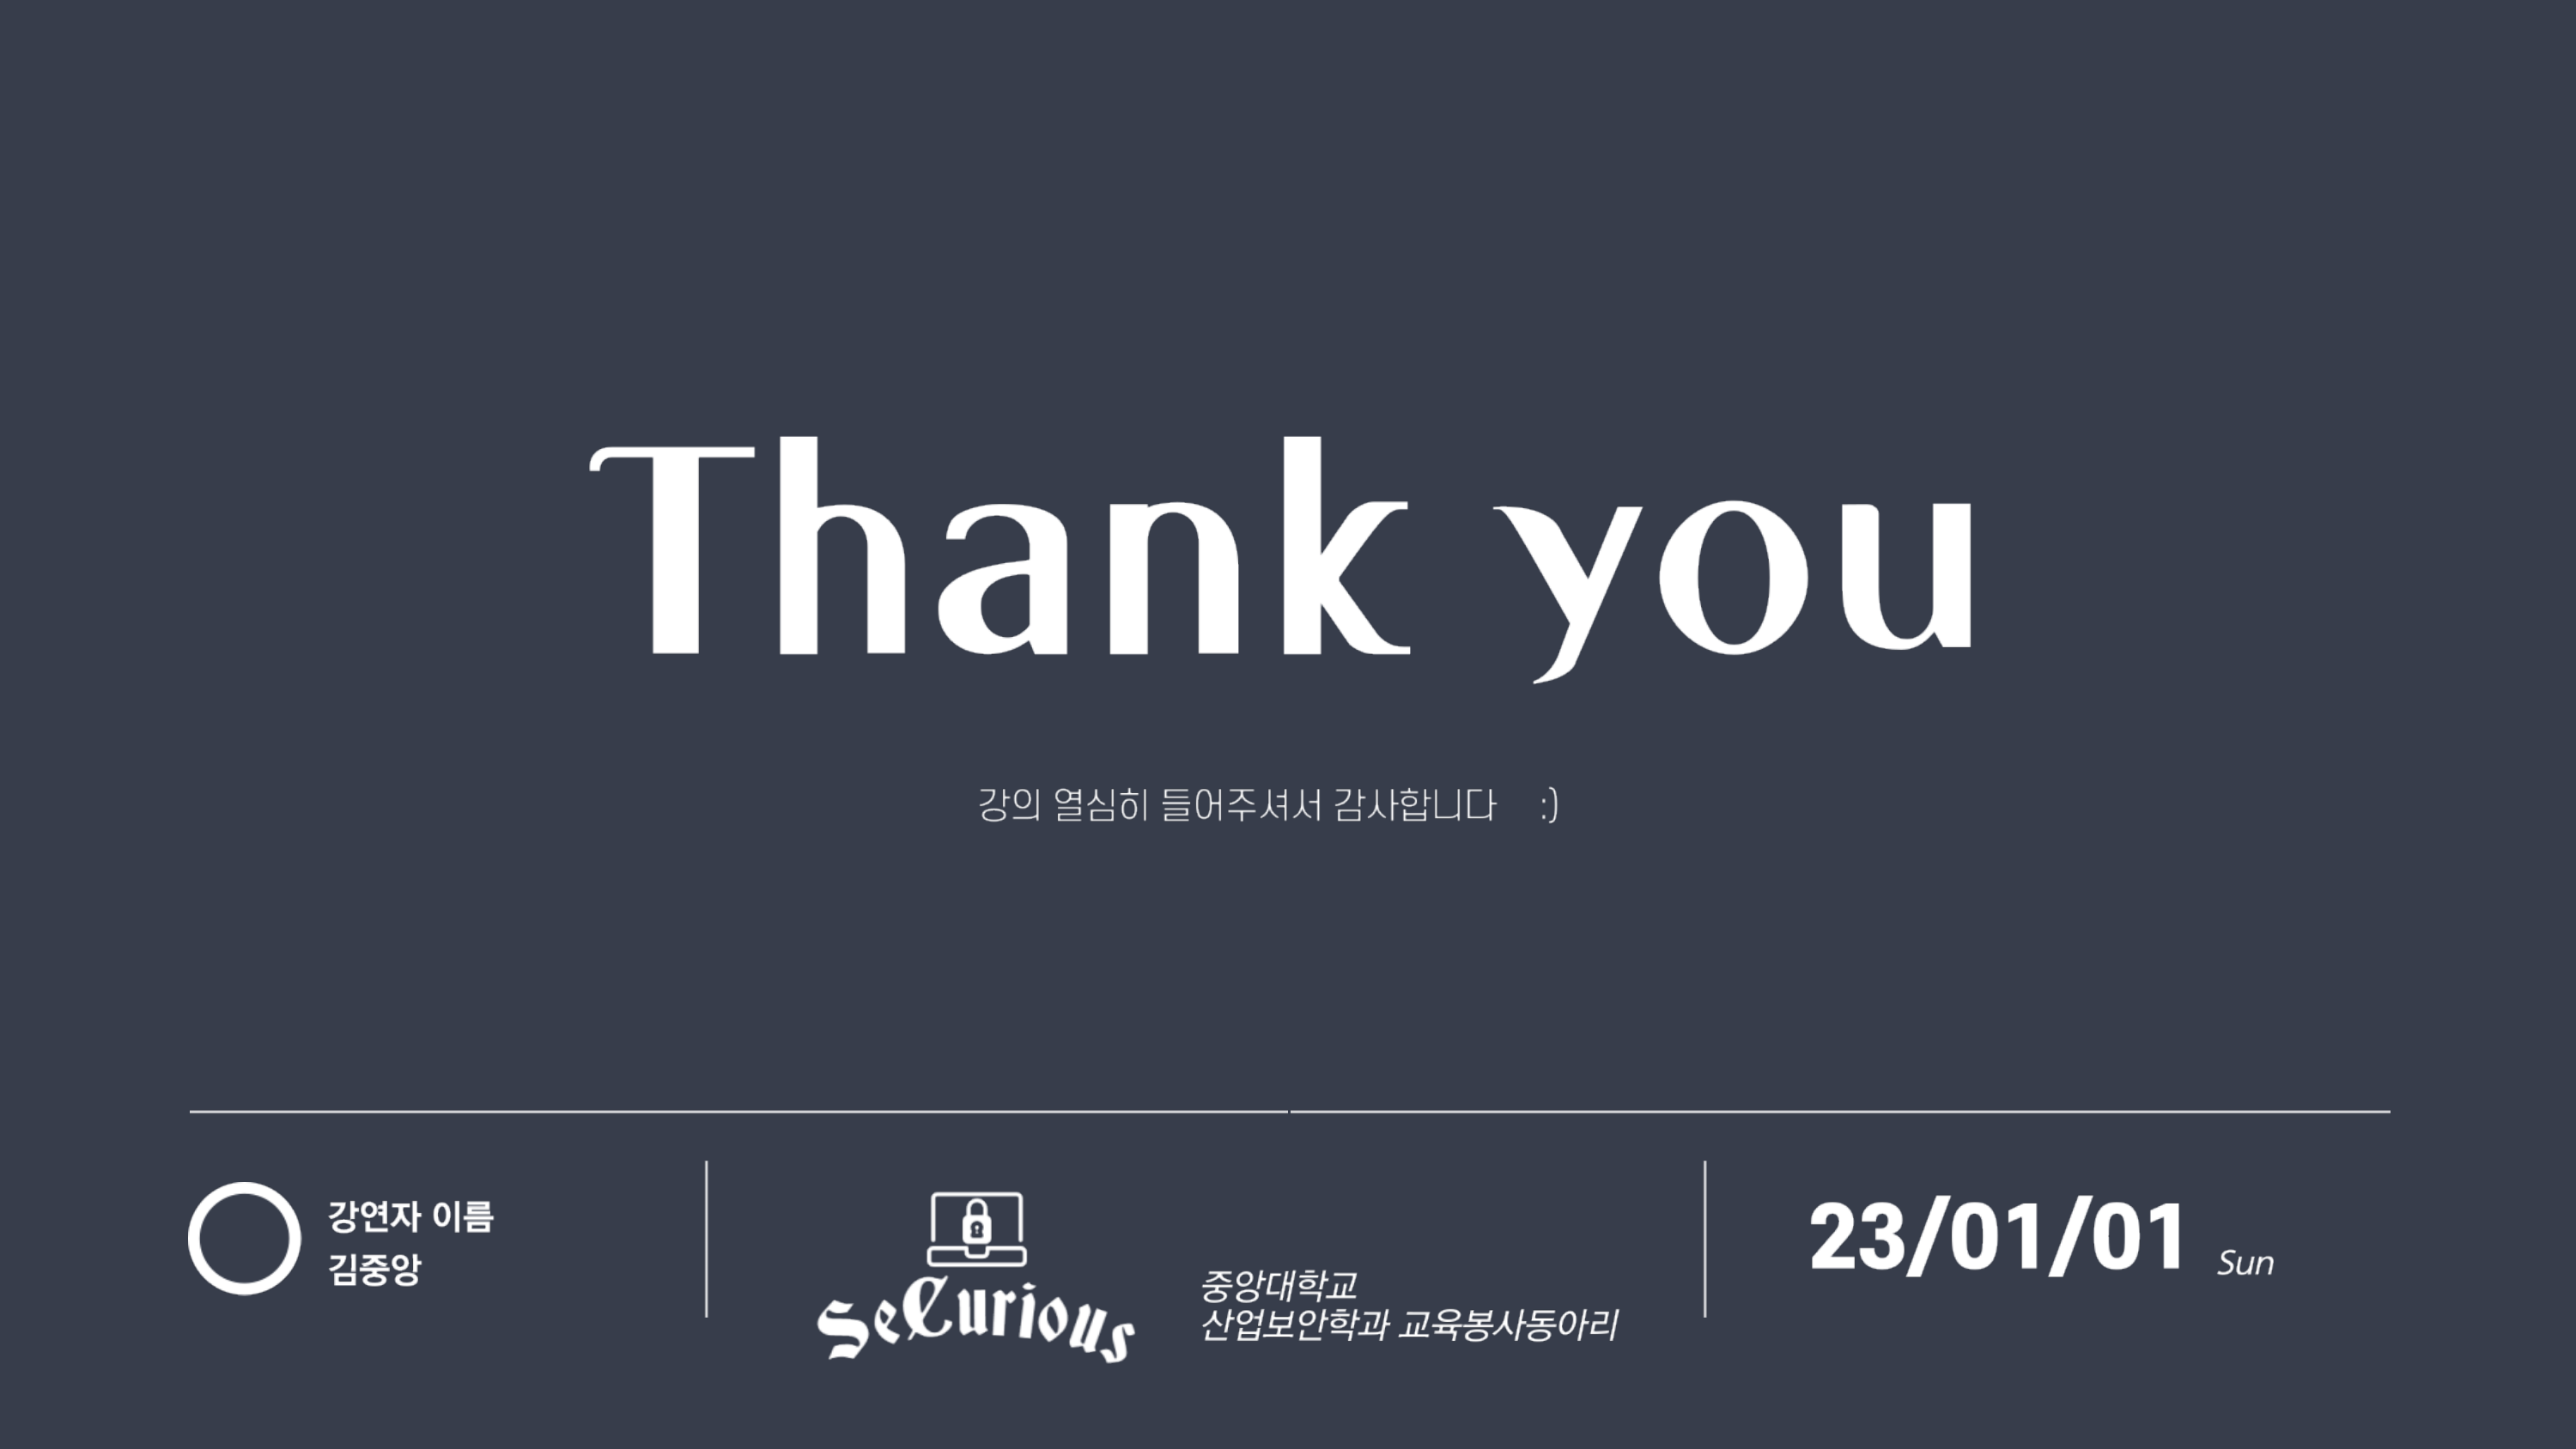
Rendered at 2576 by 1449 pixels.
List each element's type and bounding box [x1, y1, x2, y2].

picture [1794, 1166, 2293, 1315]
text_box [1291, 1107, 2391, 1118]
text_box [188, 1182, 302, 1296]
picture [702, 1244, 710, 1317]
text_box [189, 1107, 1289, 1118]
text_box [770, 1175, 1200, 1375]
picture [169, 342, 2084, 840]
picture [702, 1161, 710, 1234]
picture [322, 1185, 511, 1313]
picture [1701, 1161, 1709, 1234]
picture [1701, 1244, 1709, 1317]
text_box [1626, 1234, 1783, 1244]
text_box [628, 1234, 766, 1244]
picture [1200, 1258, 1639, 1359]
